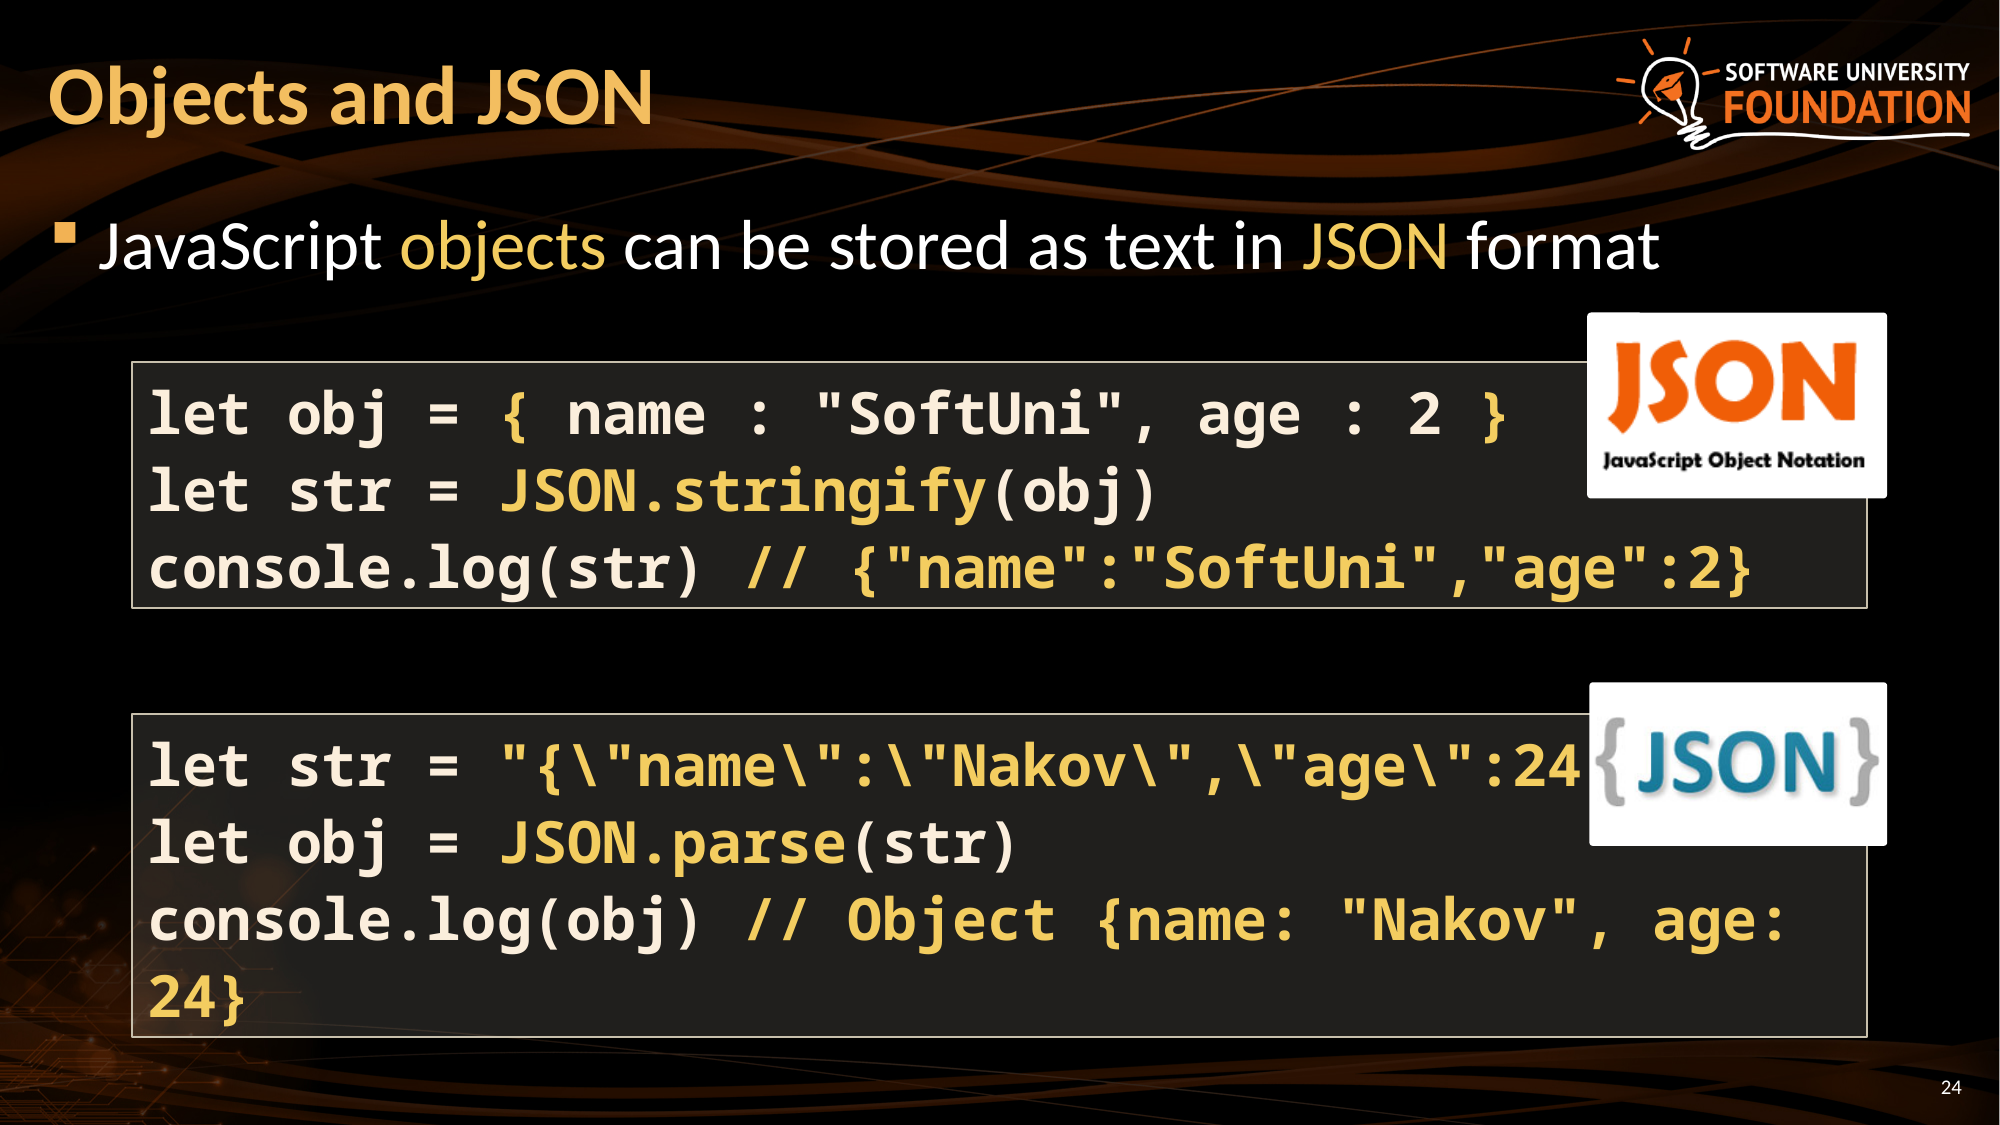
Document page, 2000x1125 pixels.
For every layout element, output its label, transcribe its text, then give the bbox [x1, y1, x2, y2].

picture [0, 0, 2000, 1125]
text_box let str = "{\"name\":\"Nakov\",\"age\":24}" let obj = JSON.parse(str) console.log(obj) // Object {name: "Nakov", age: 24} [132, 714, 1868, 1037]
text_box let obj = { name : "SoftUni", age : 2 } let str = JSON.stringify(obj) console.log(str) // {"name":"SoftUni","age":2} [132, 362, 1868, 608]
list JavaScript objects can be stored as text in JSON format [31, 188, 1968, 1103]
title Objects and JSON [30, 6, 1602, 189]
